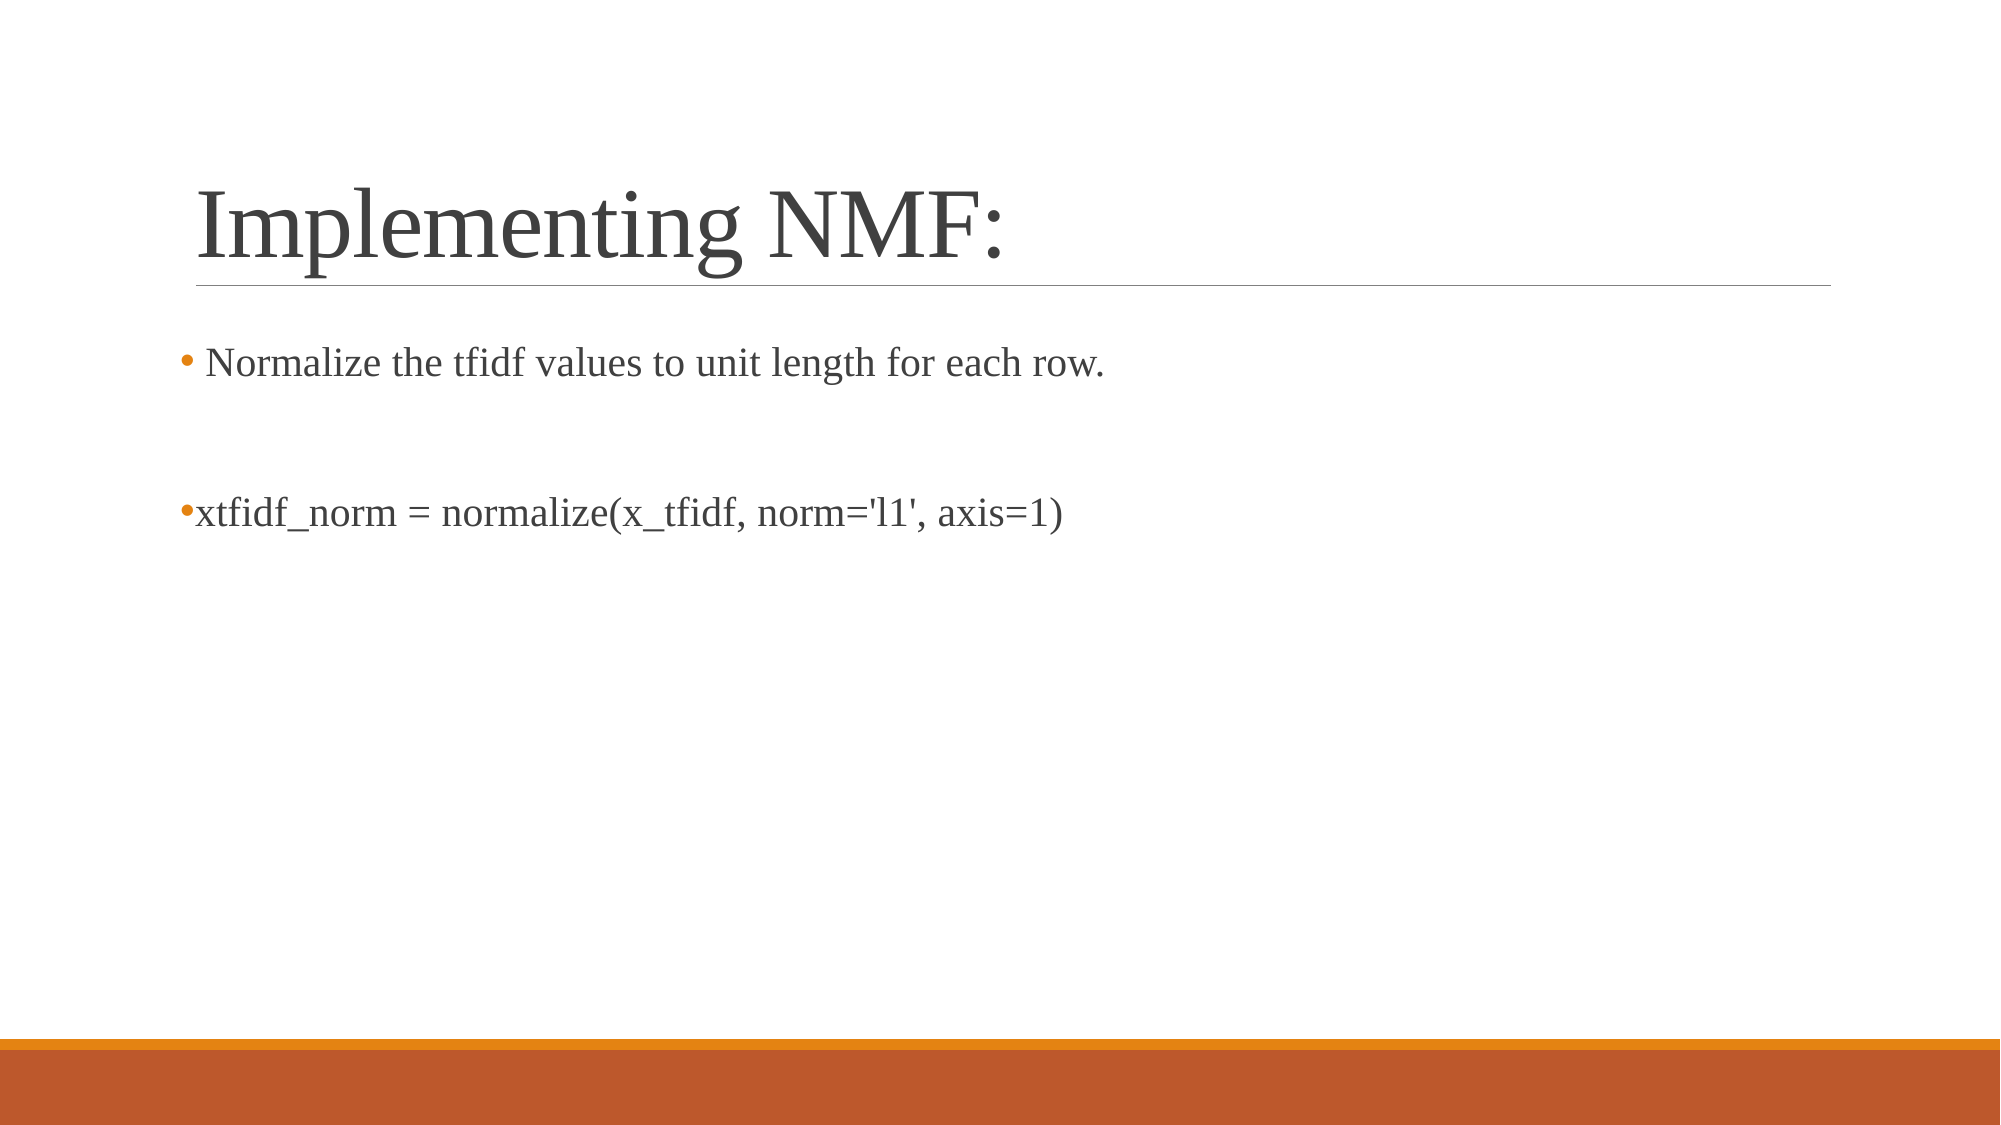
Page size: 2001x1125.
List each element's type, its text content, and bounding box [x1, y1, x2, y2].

title Implementing NMF: [180, 47, 1830, 285]
list Normalize the tfidf values to unit length for each row. xtfidf_norm = normalize(x_tfidf, norm='l1', axis=1) [180, 302, 1830, 963]
